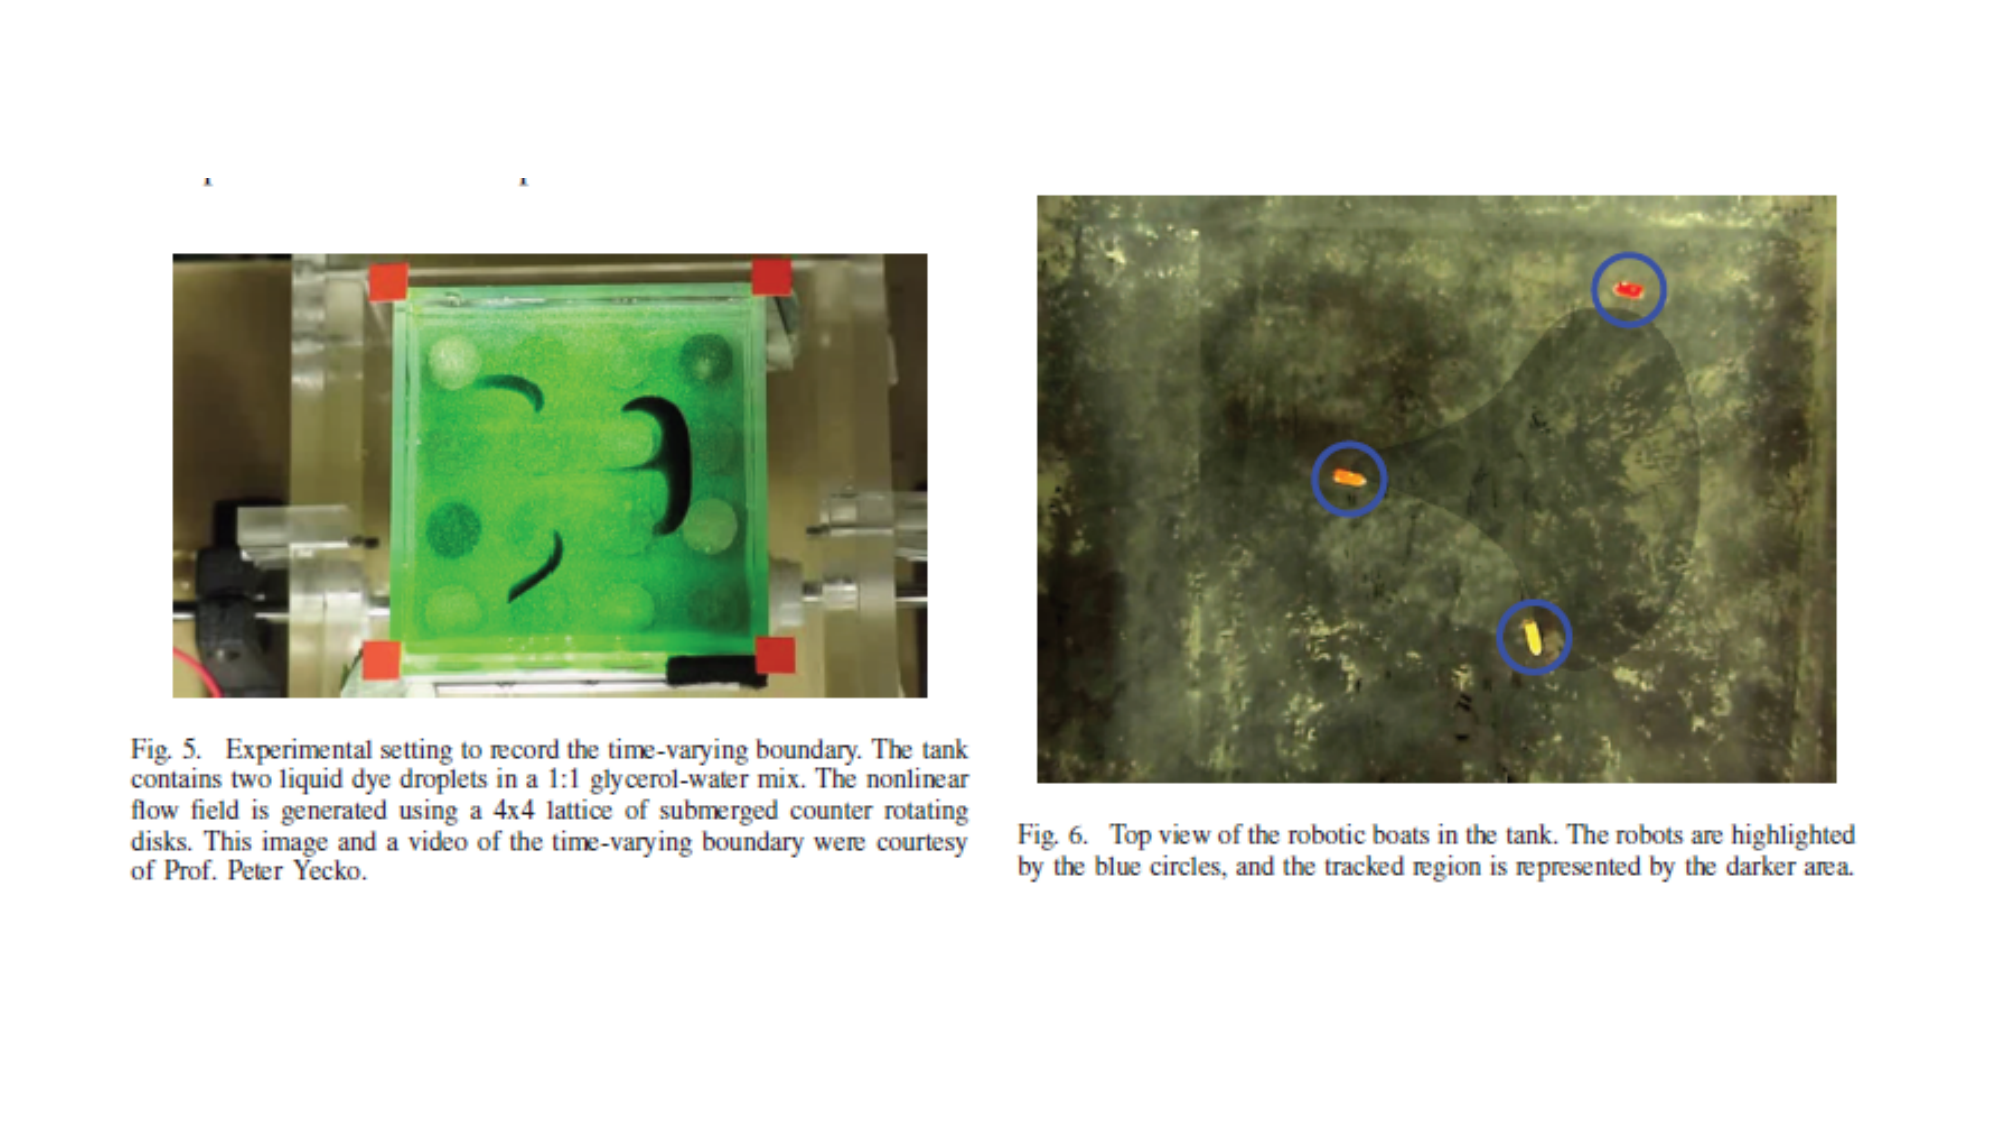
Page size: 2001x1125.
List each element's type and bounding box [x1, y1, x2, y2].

picture [103, 178, 1947, 914]
